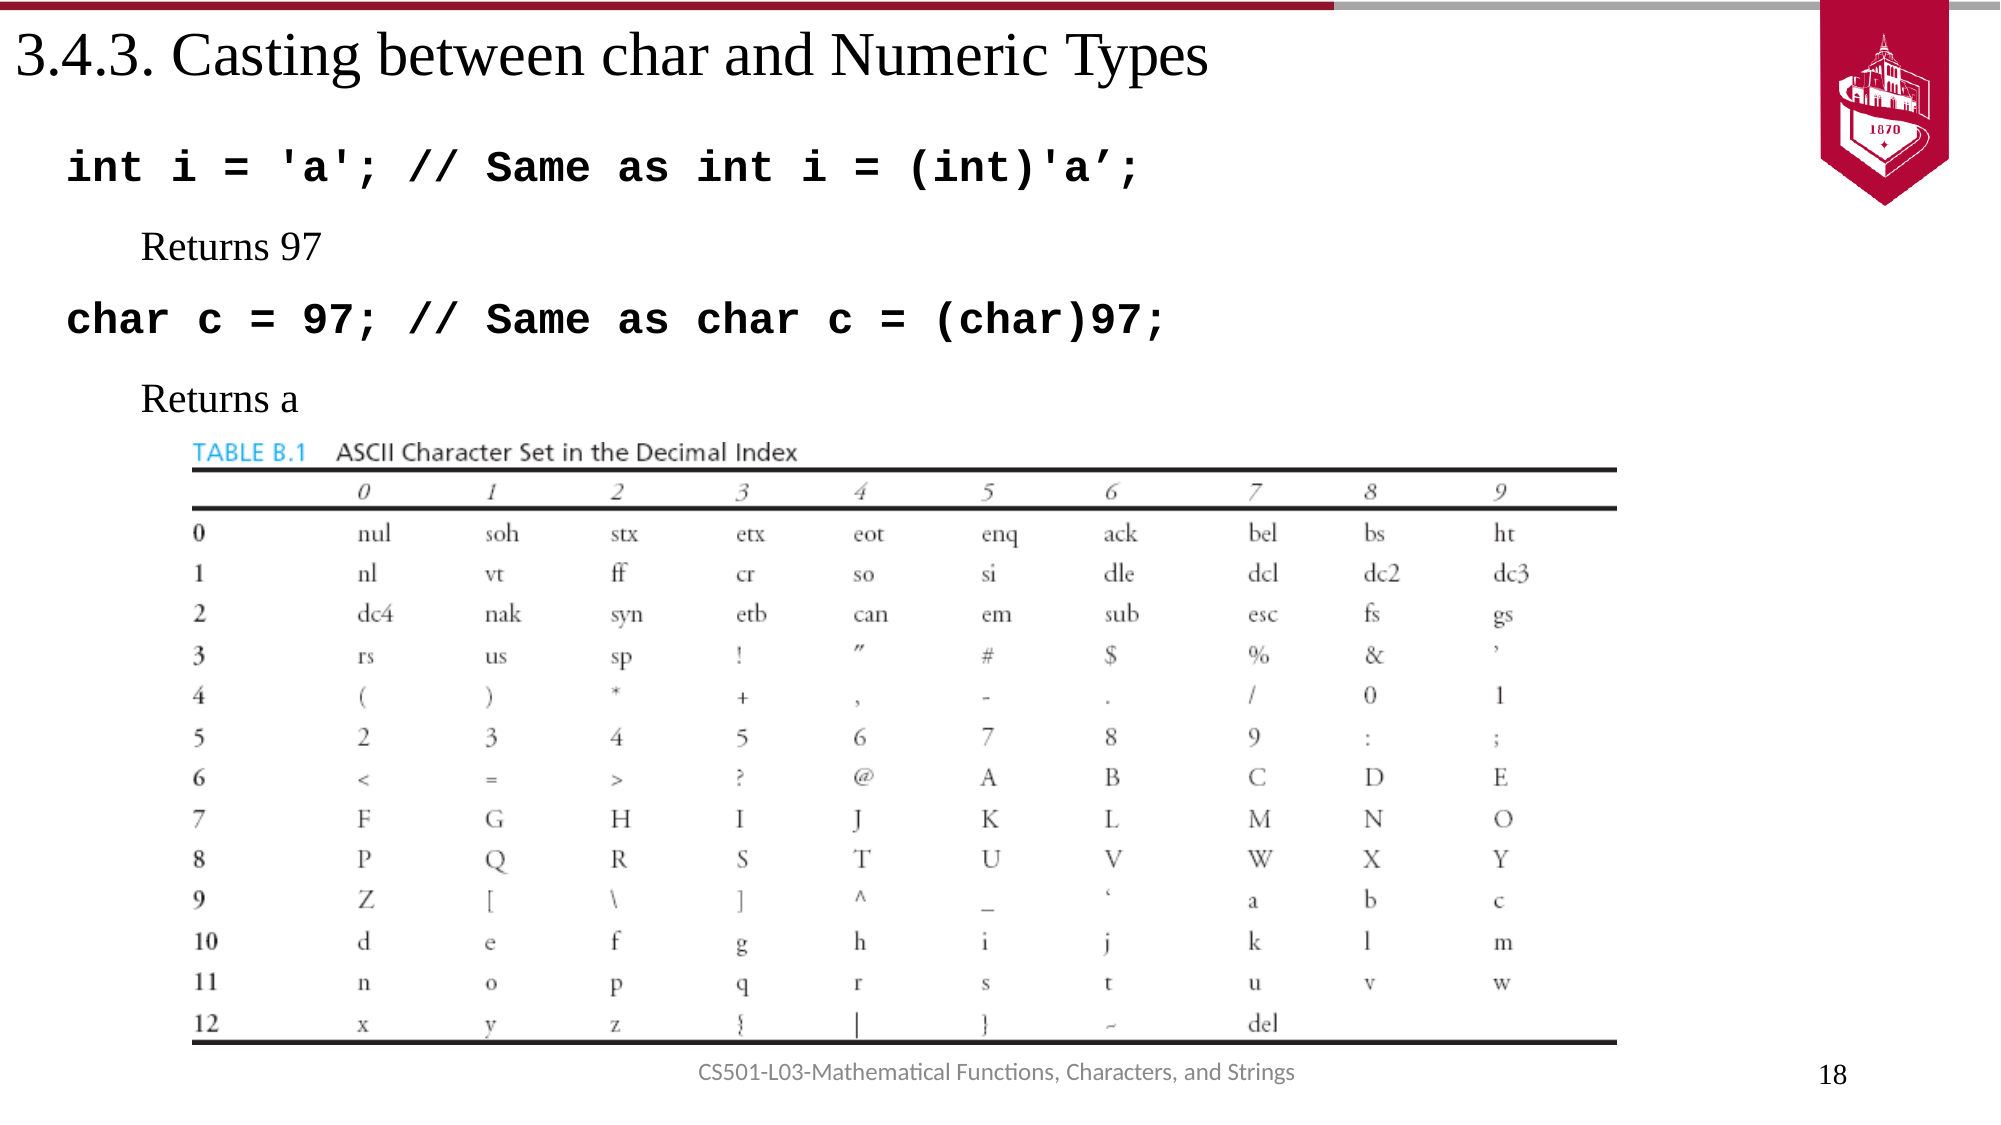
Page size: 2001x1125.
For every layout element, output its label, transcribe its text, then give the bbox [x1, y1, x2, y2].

slide_number 10 [1811, 1056, 1856, 1125]
text_box int i = 'a'; // Same as int i = (int)'a’; Returns 97 char c = 97; // Same as char c = (char)97; Returns a [63, 217, 1173, 421]
picture [191, 442, 1617, 1046]
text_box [0, 0, 2000, 206]
footer CS501-L03-Mathematical Functions, Characters, and Strings [696, 1054, 1304, 1125]
